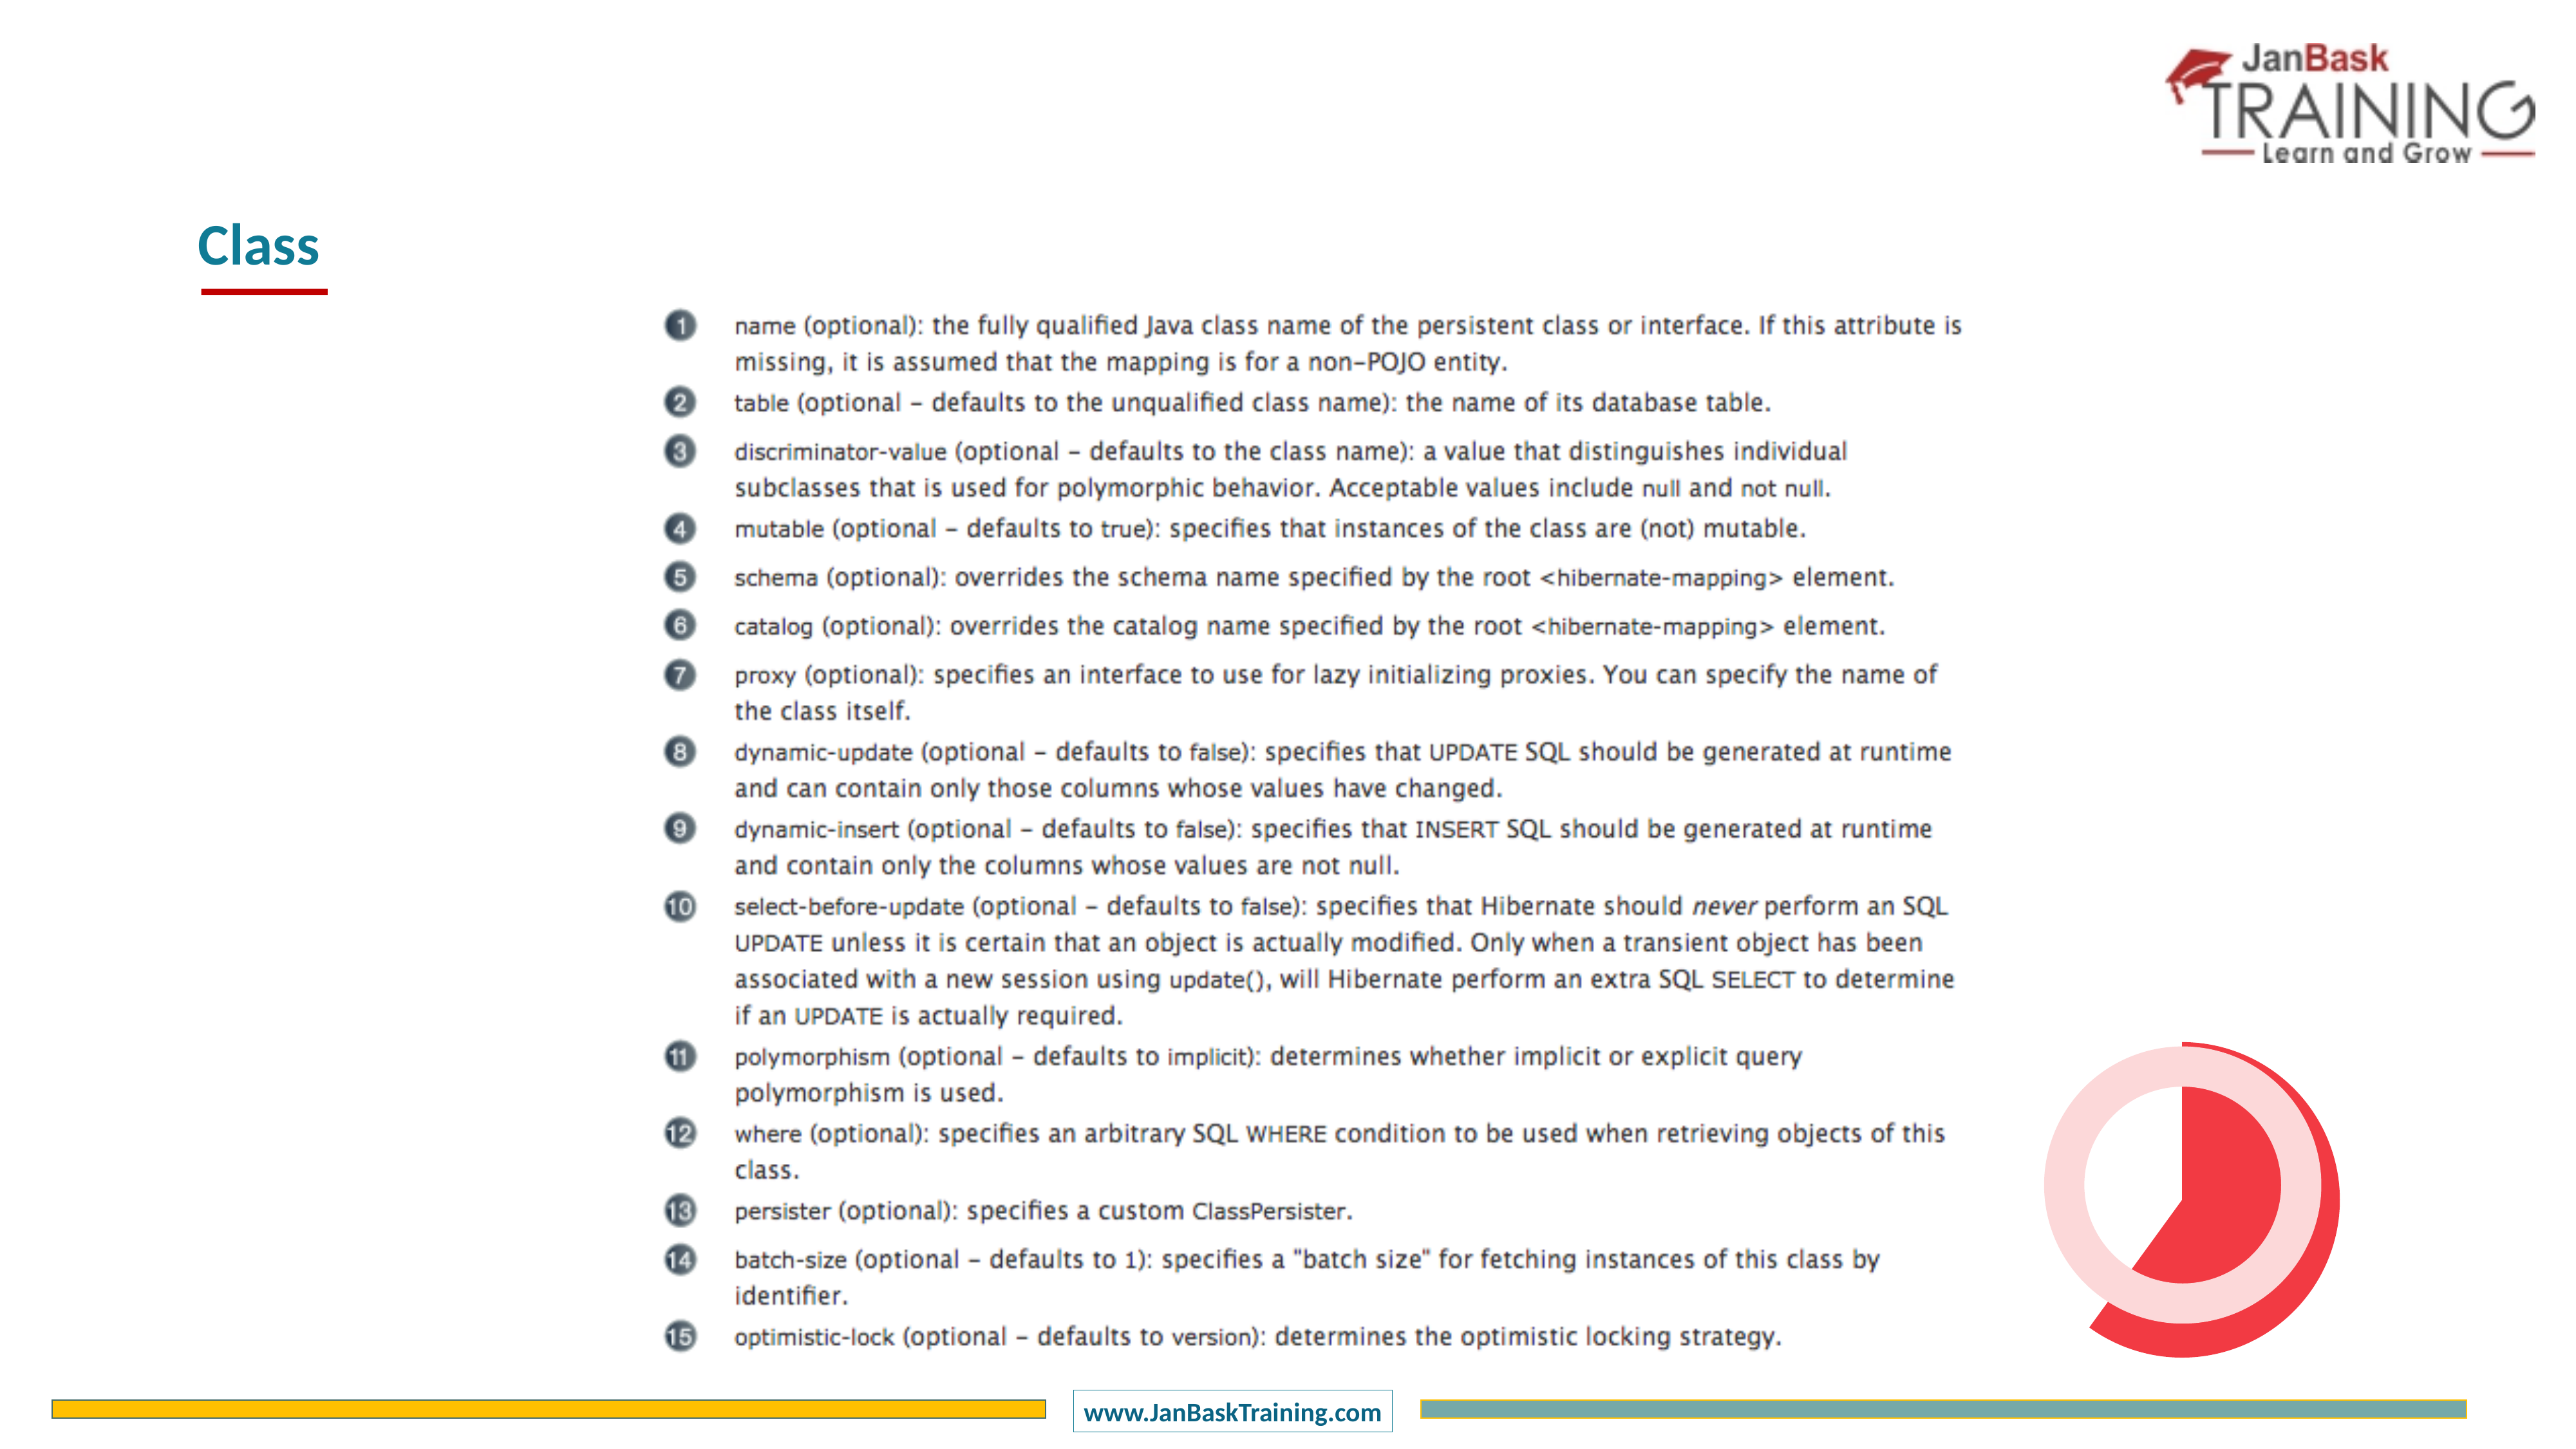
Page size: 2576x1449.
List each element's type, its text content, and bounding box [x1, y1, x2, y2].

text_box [2022, 1040, 2342, 1360]
picture [657, 306, 1980, 1360]
picture [2165, 43, 2535, 163]
text_box Class [193, 201, 2000, 282]
